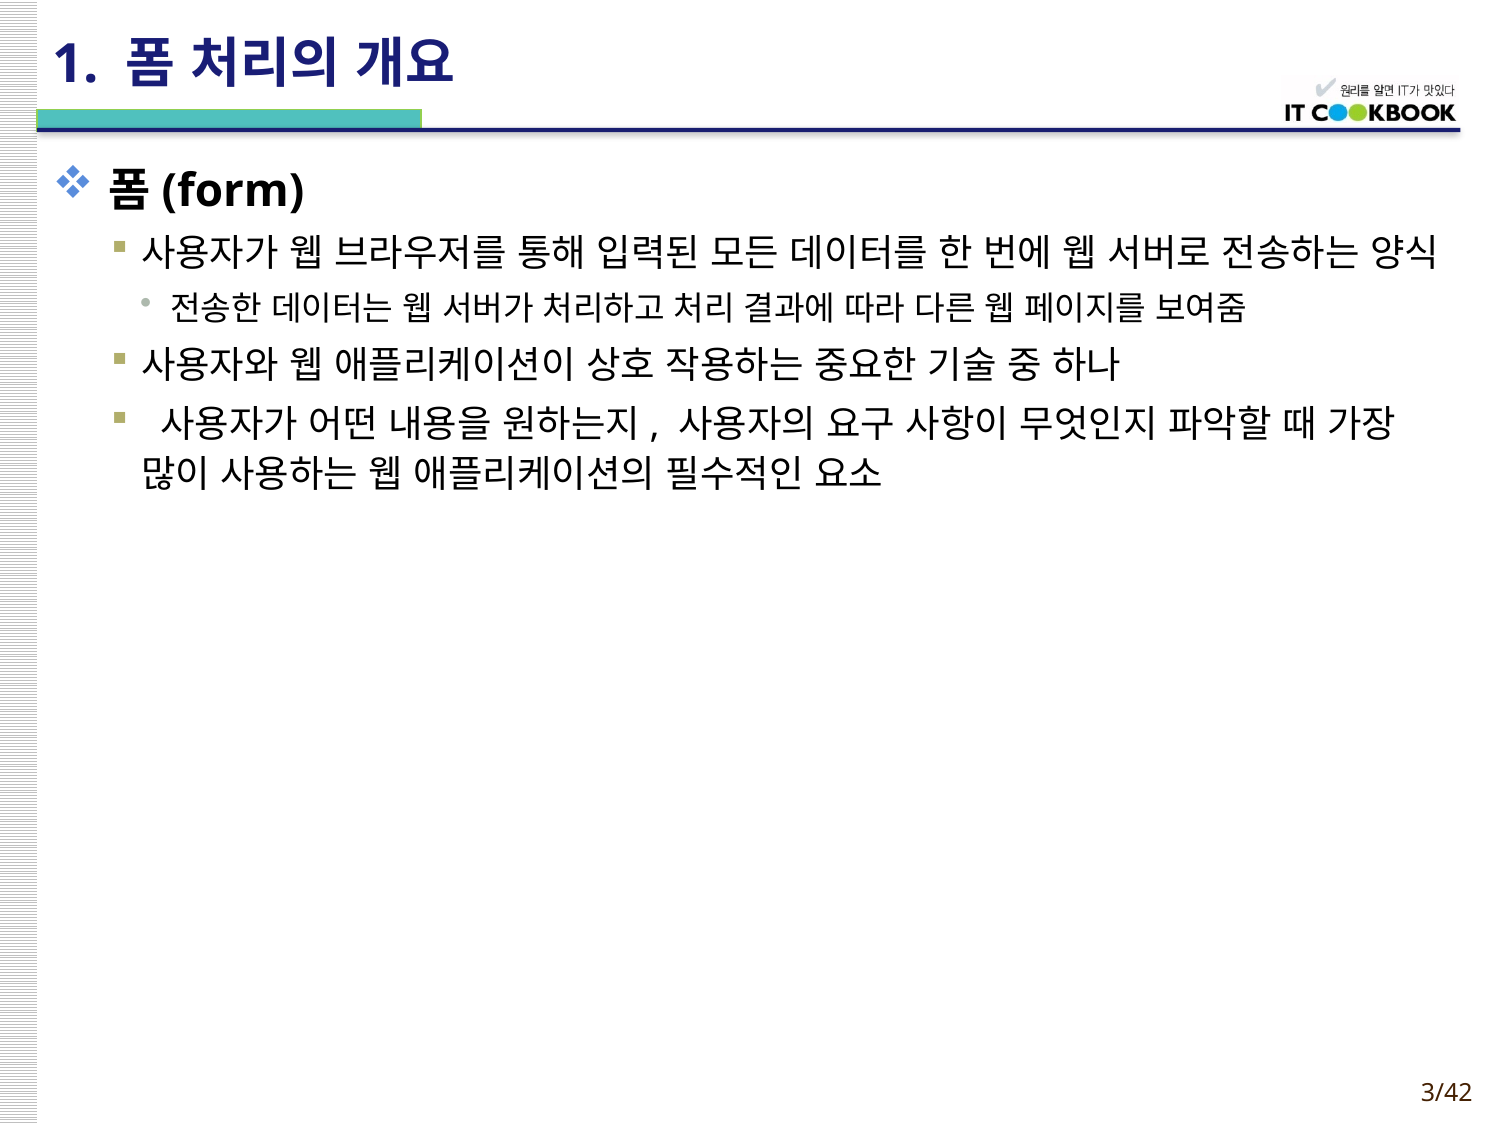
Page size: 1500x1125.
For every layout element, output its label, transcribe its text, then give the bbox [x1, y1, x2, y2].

title 1. 폼 처리의 개요 [37, 13, 1278, 109]
picture [1281, 75, 1459, 123]
list 폼(form) 사용자가 웹 브라우저를 통해 입력된 모든 데이터를 한 번에 웹 서버로 전송하는 양식 전송한 데이터는 웹 서버가 처리하고 처리 결과에 따라 다른 웹 페이지를 보여줌 사용자와 웹 애플리케이션이 상호 작용하는 중요한 기술 중 하나 사용자가 어떤 내용을 원하는지, 사용자의 요구 사항이 무엇인지 파악할 때 가장 많이 사용하는 웹 애플리케이션의 필수적인 요소 [37, 152, 1463, 1091]
